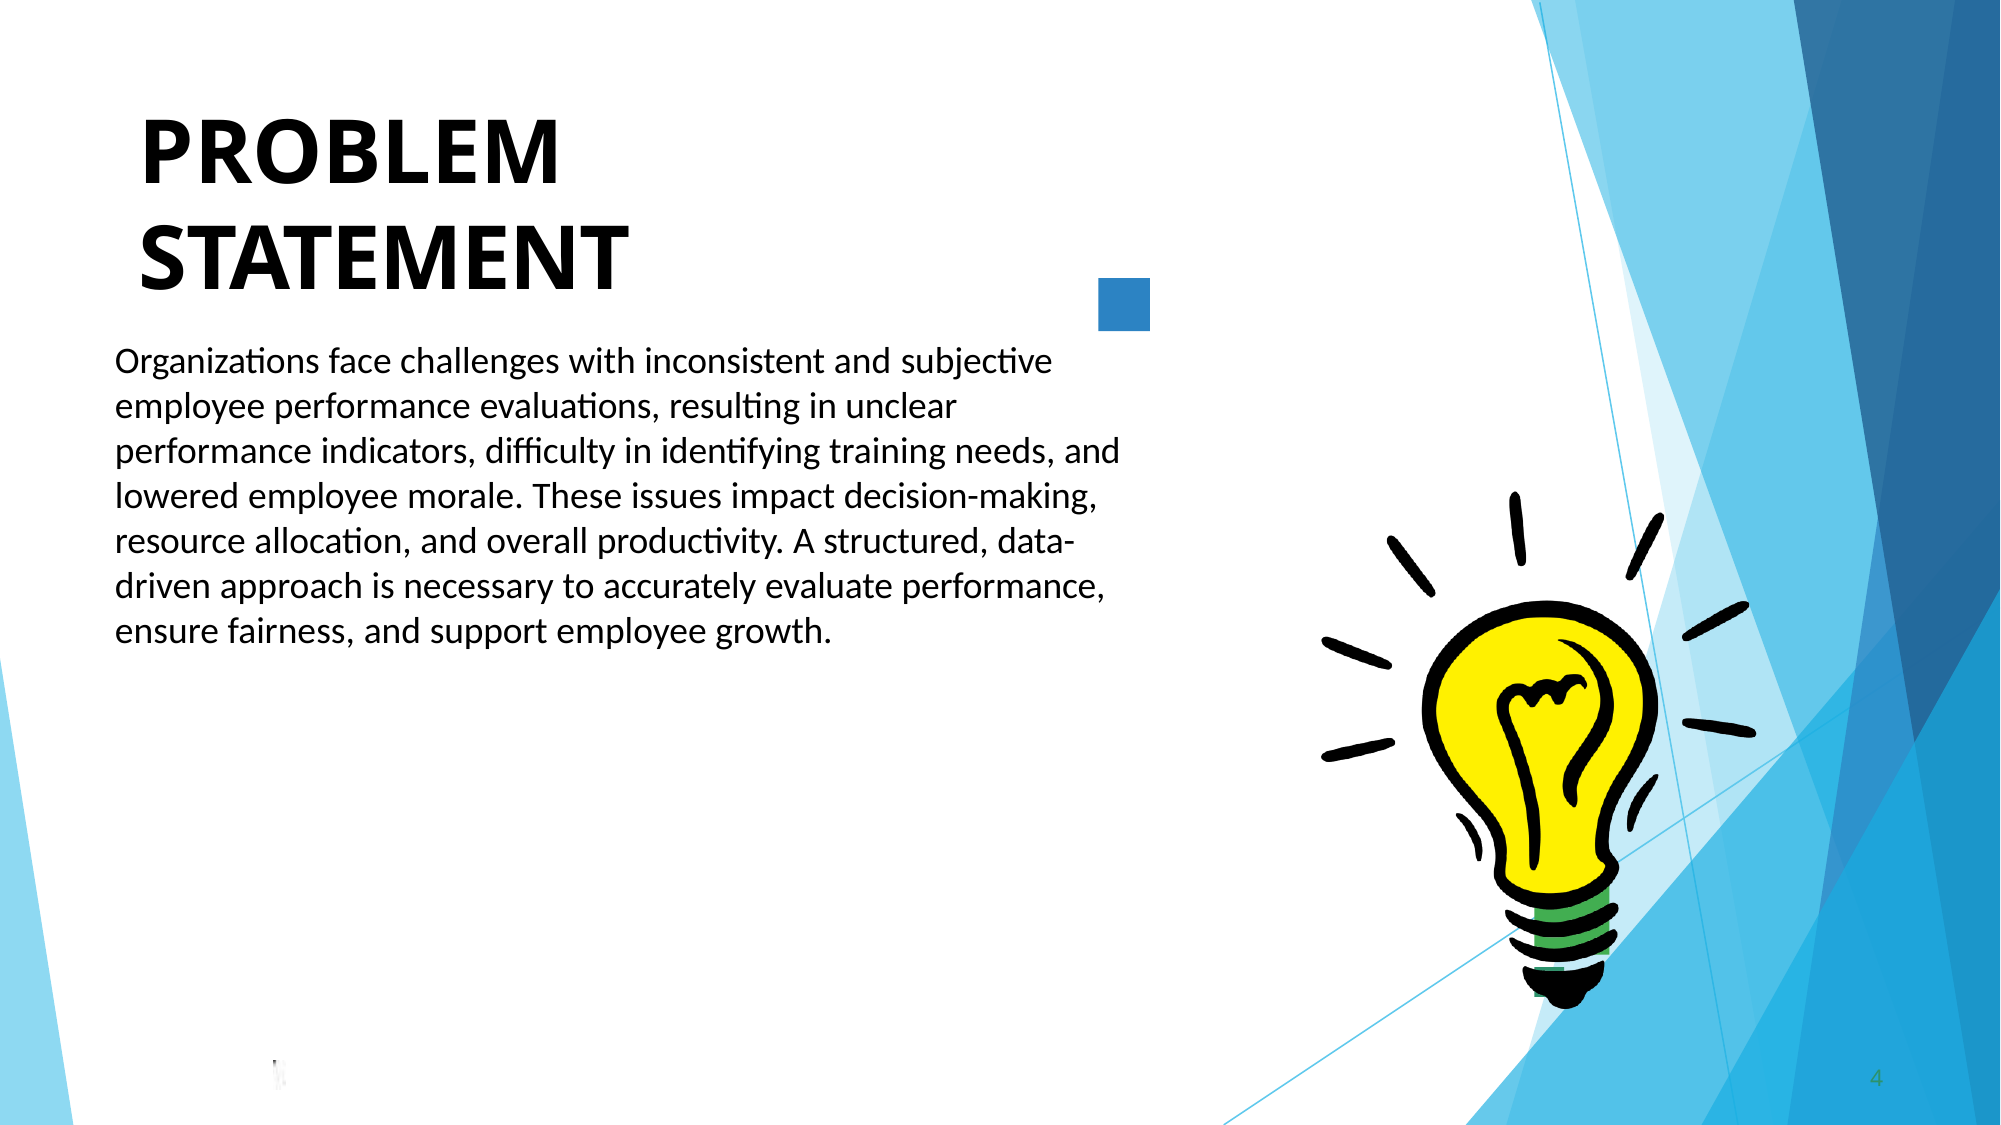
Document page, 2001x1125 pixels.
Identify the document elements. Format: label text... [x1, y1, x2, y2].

slide_number 1 [1851, 1062, 1891, 1125]
text_box Organizations face challenges with inconsistent and subjective employee performance evaluations, resulting in unclear performance indicators, difficulty in identifying training needs, and lowered employee morale. These issues impact decision-making, resource allocation, and overall productivity. A structured, data- driven approach is necessary to accurately evaluate performance, ensure fairness, and support employee growth. [112, 333, 1132, 651]
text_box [1310, 480, 1765, 1016]
title PROBLEM STATEMENT [136, 92, 1062, 308]
picture [273, 1060, 287, 1091]
text_box [1098, 278, 1150, 332]
